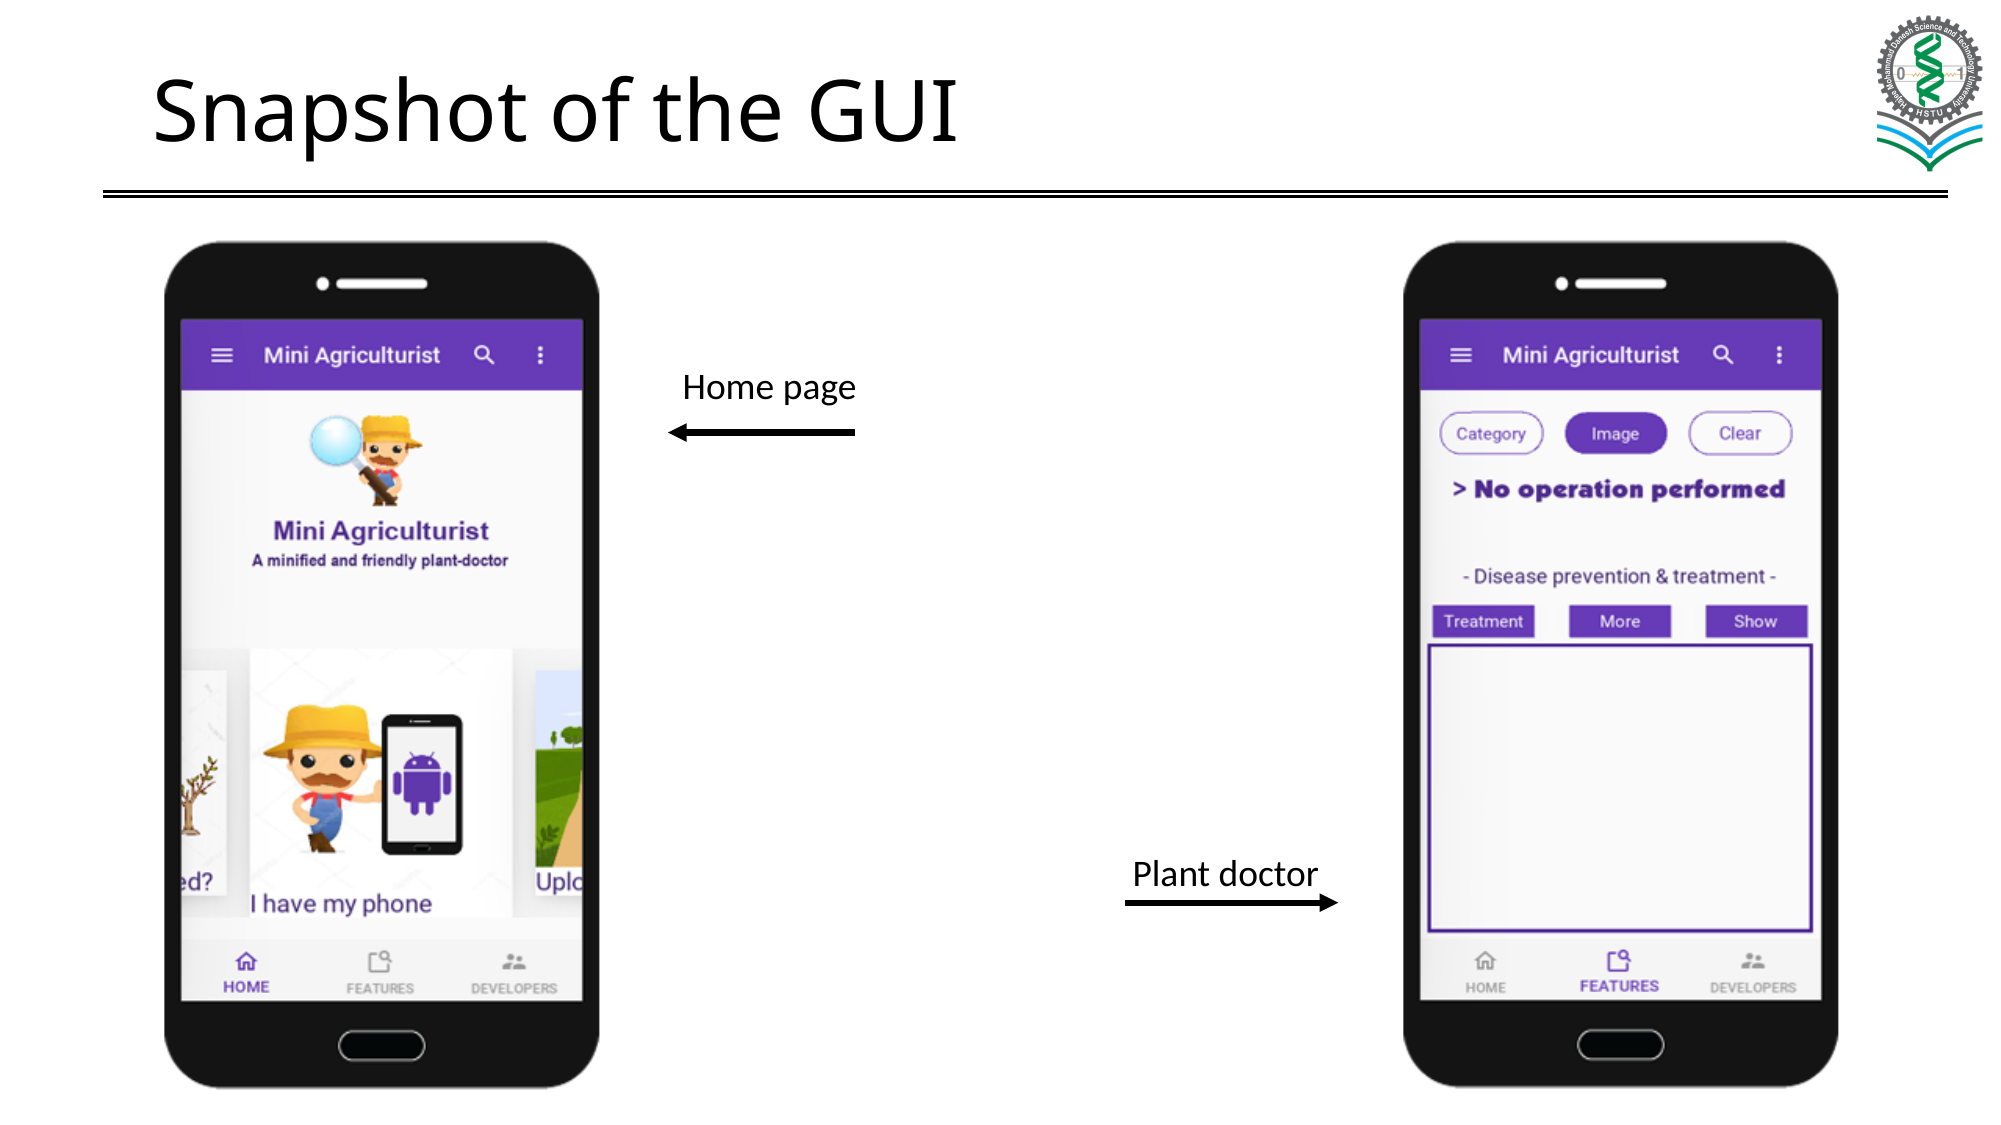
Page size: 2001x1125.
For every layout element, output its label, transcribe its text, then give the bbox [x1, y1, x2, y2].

text_box Plant doctor [1117, 842, 1219, 902]
picture [0, 203, 781, 1125]
title Snapshot of the GUI [137, 59, 1863, 168]
picture [1219, 203, 2000, 1125]
picture [1860, 10, 2000, 189]
text_box Home page [781, 354, 964, 415]
